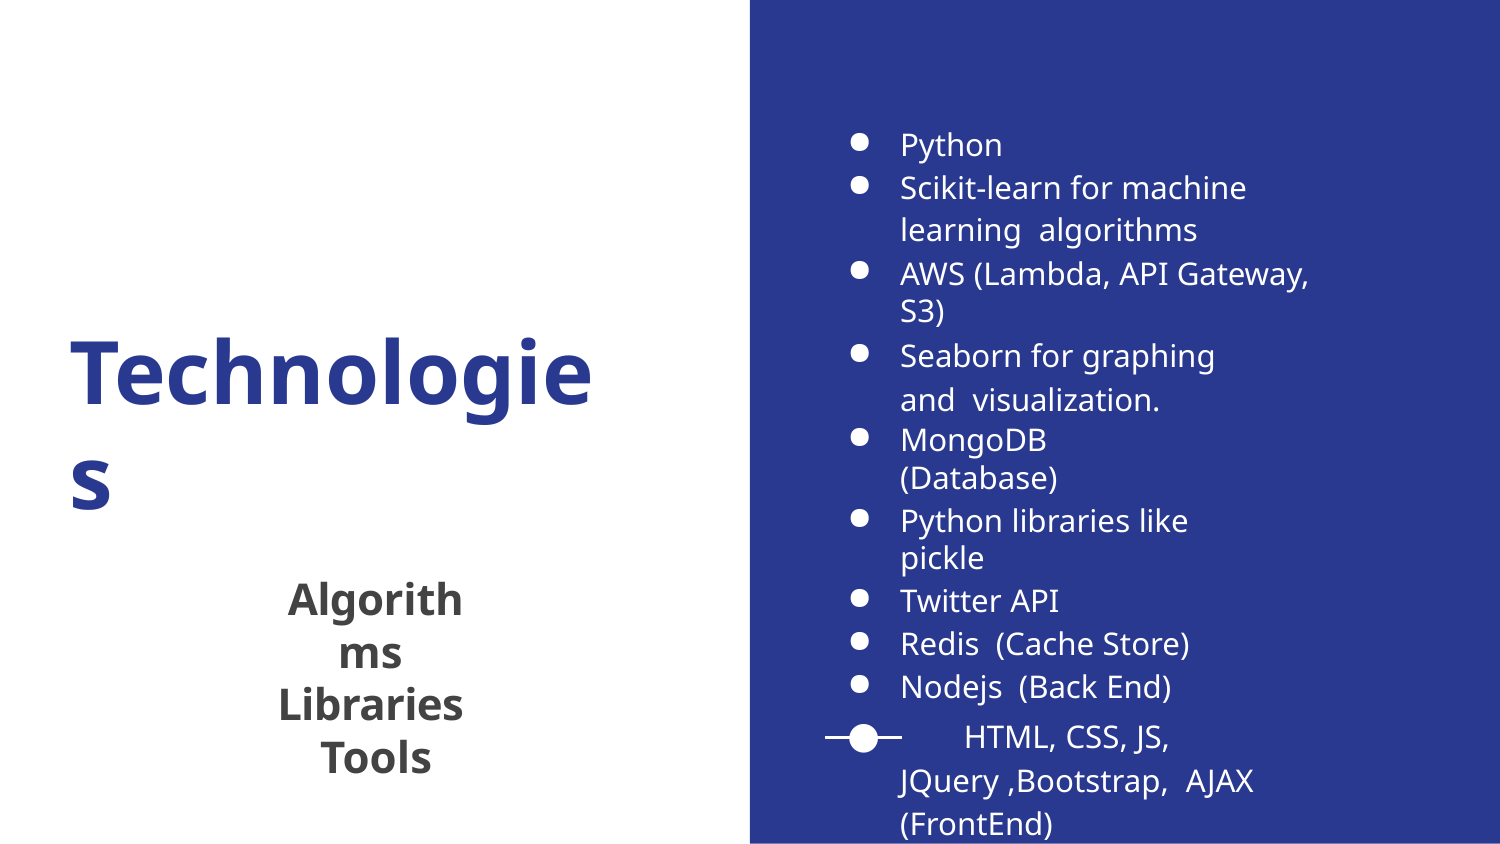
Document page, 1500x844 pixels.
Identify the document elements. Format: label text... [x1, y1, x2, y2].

text_box Technologies Algorithms Libraries Tools [67, 314, 596, 783]
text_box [749, 0, 1500, 844]
